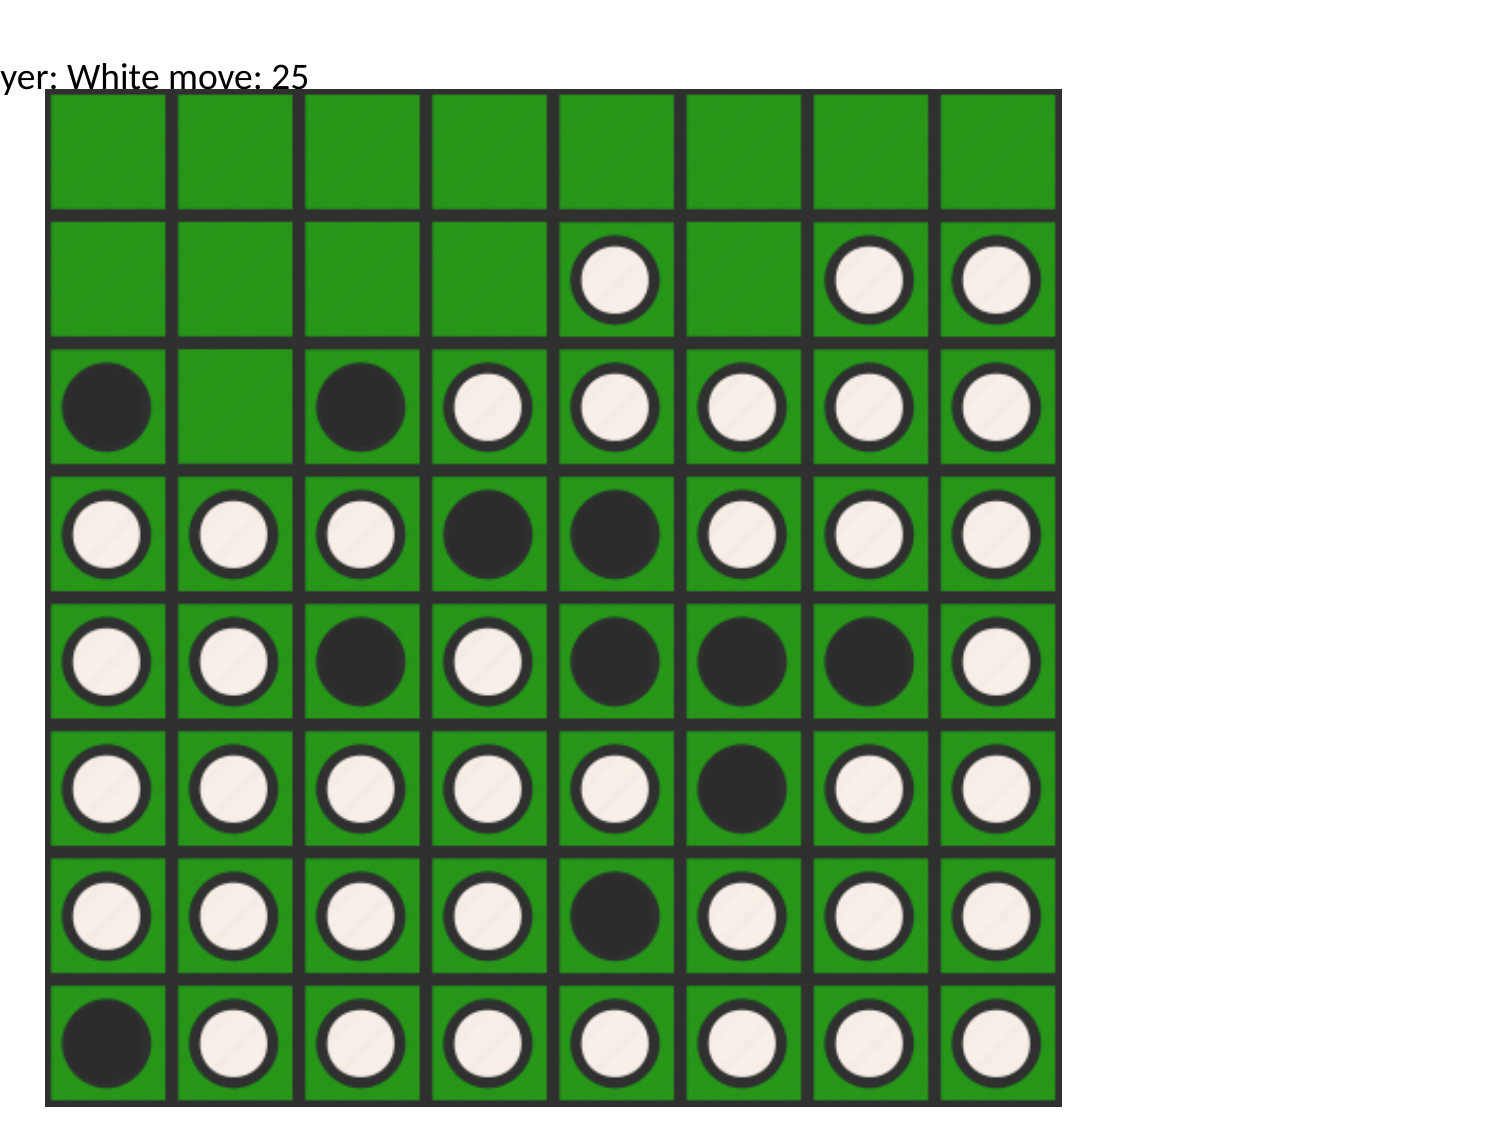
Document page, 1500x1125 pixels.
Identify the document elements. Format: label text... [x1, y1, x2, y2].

text_box turn: 46 player: White move: 25 [0, 44, 325, 105]
picture [44, 89, 1062, 1107]
